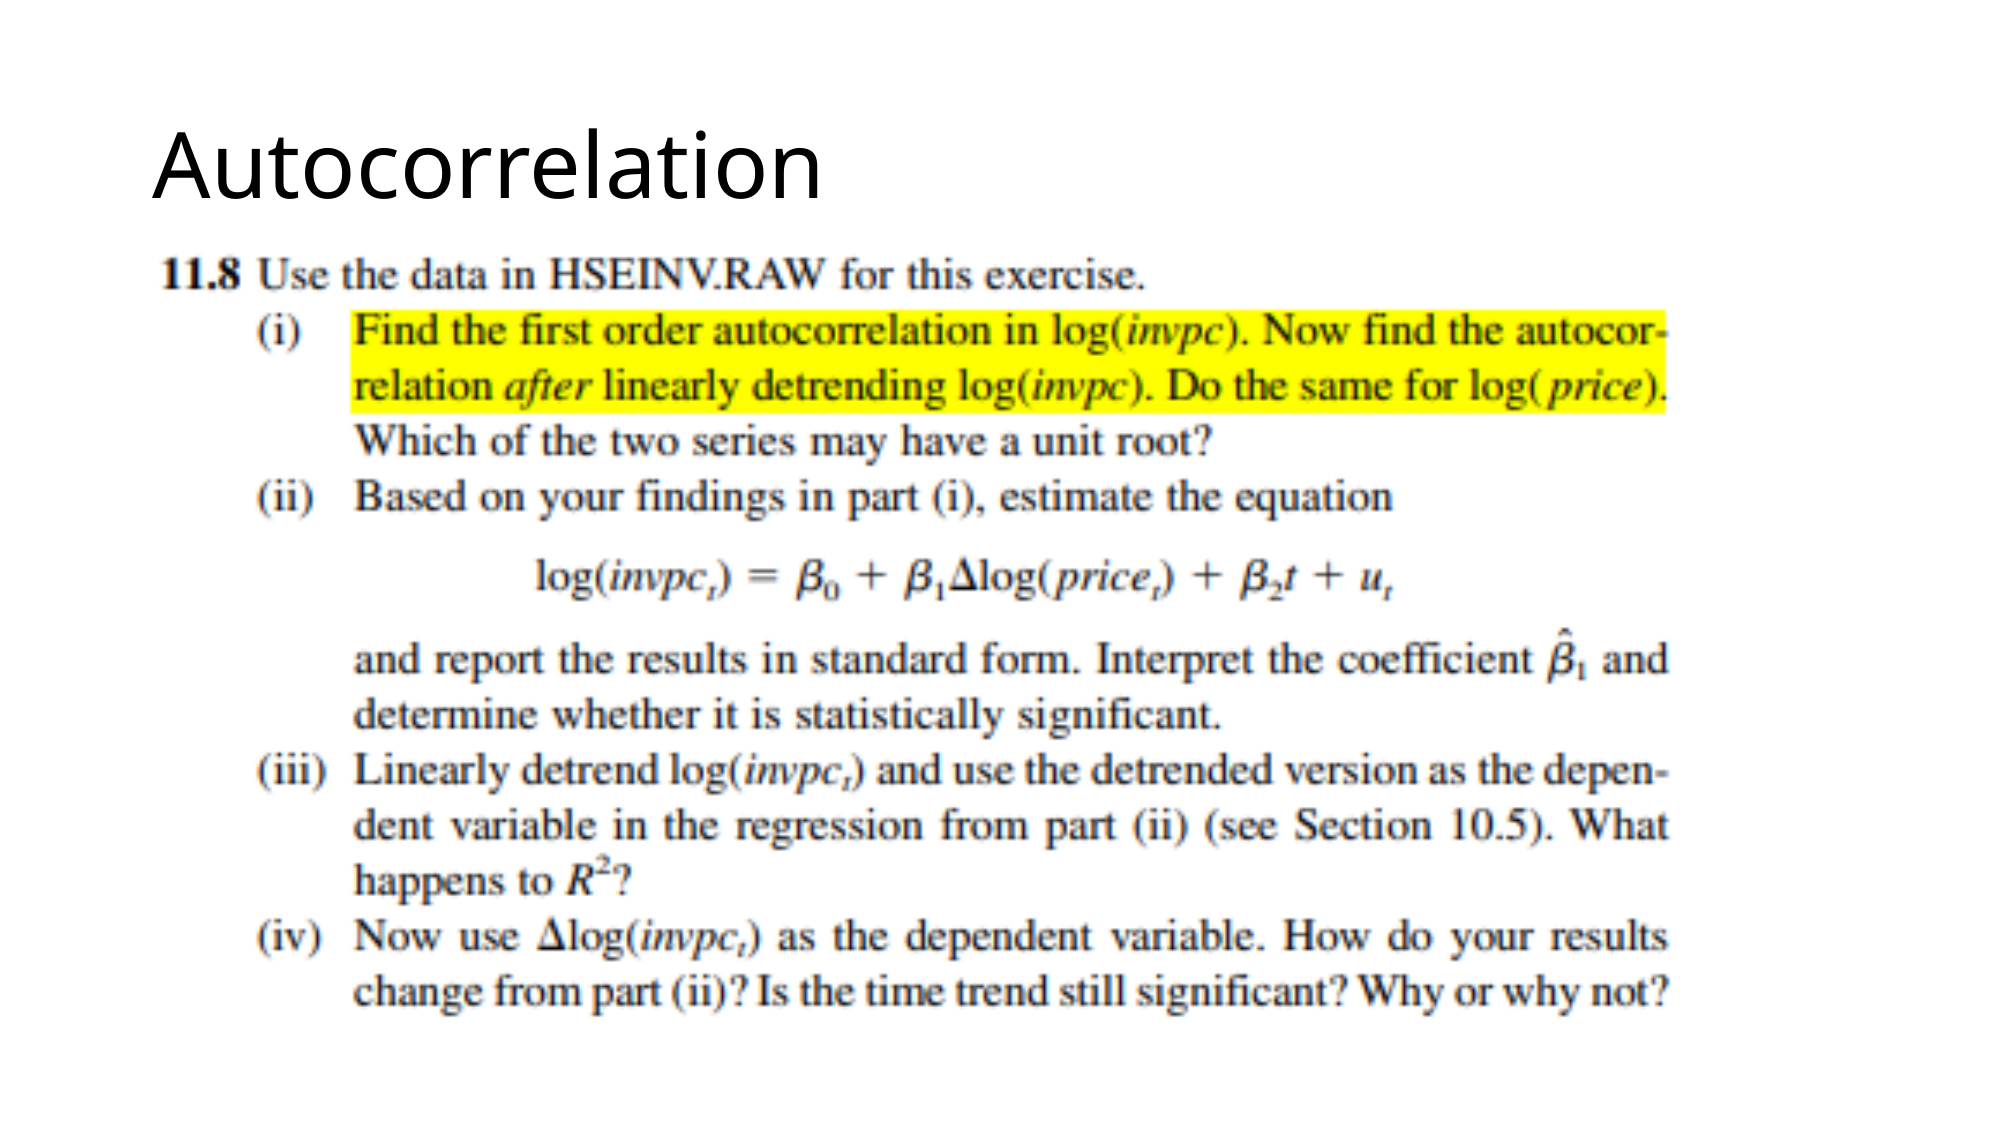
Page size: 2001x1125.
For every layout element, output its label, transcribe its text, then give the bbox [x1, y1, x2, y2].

title Autocorrelation [137, 59, 1863, 278]
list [137, 221, 1743, 1031]
